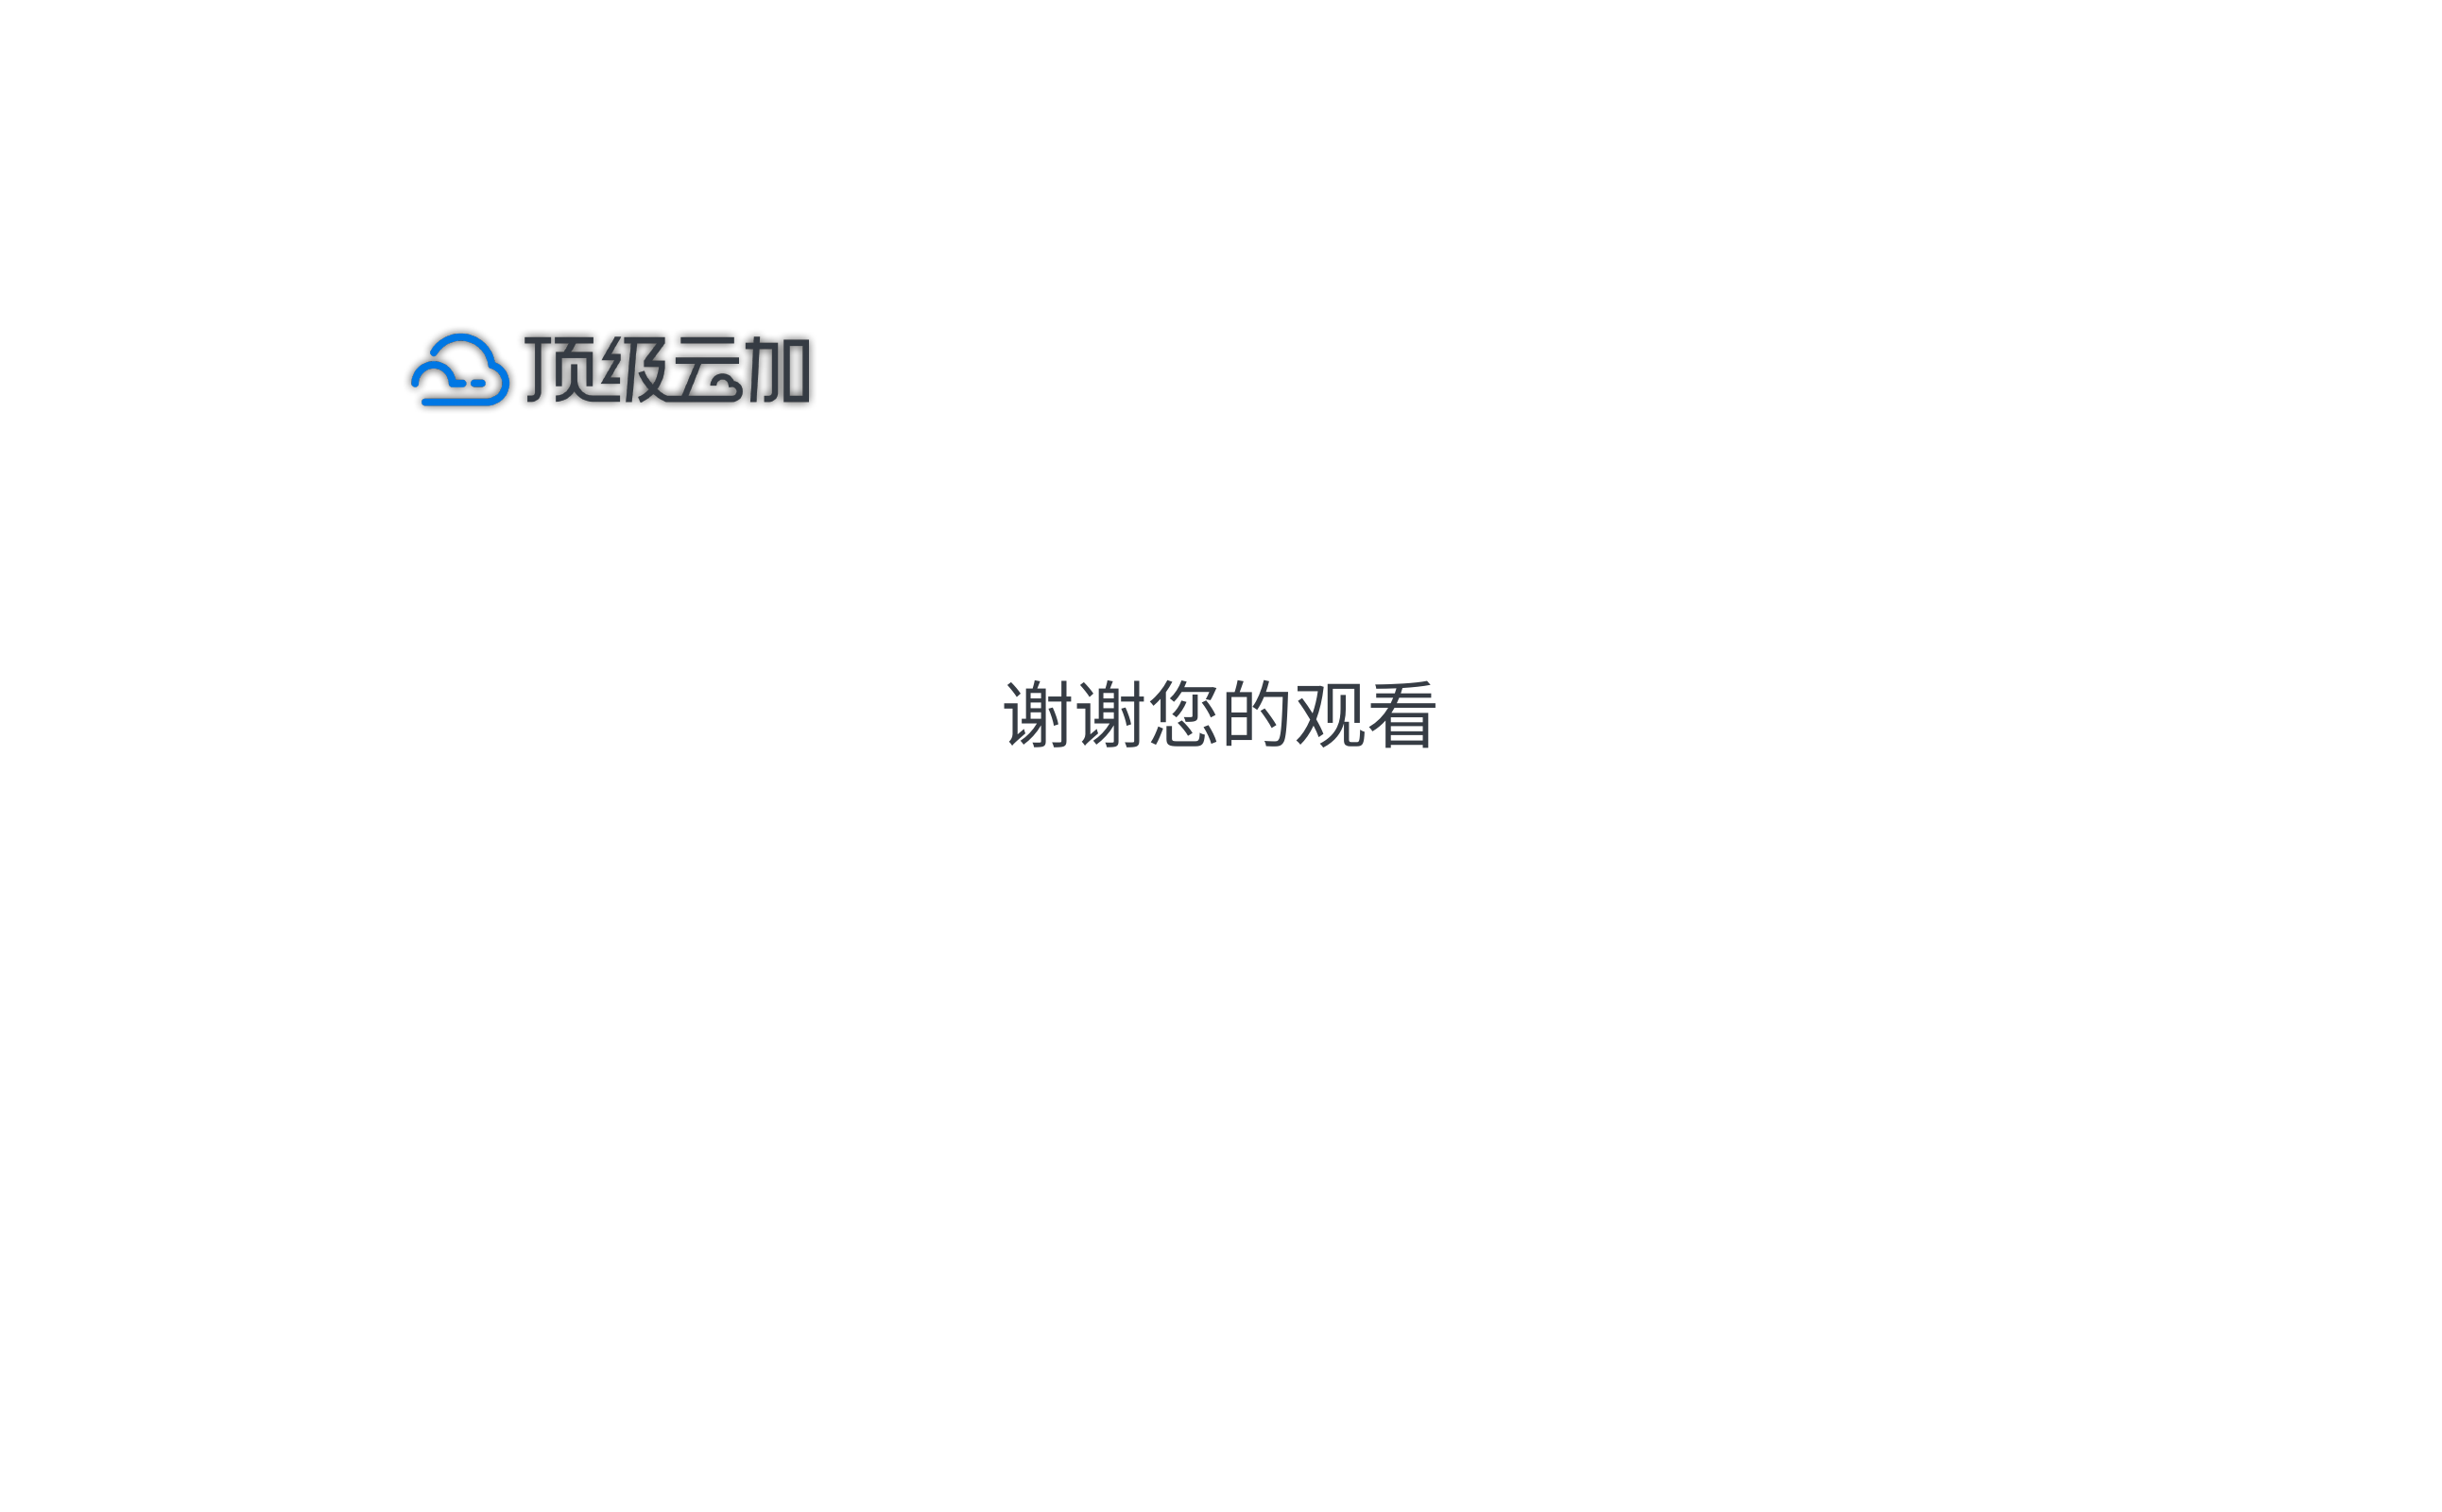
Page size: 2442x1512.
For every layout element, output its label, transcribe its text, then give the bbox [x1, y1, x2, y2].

title 谢谢您的观看 [702, 680, 1739, 763]
picture [362, 220, 858, 520]
